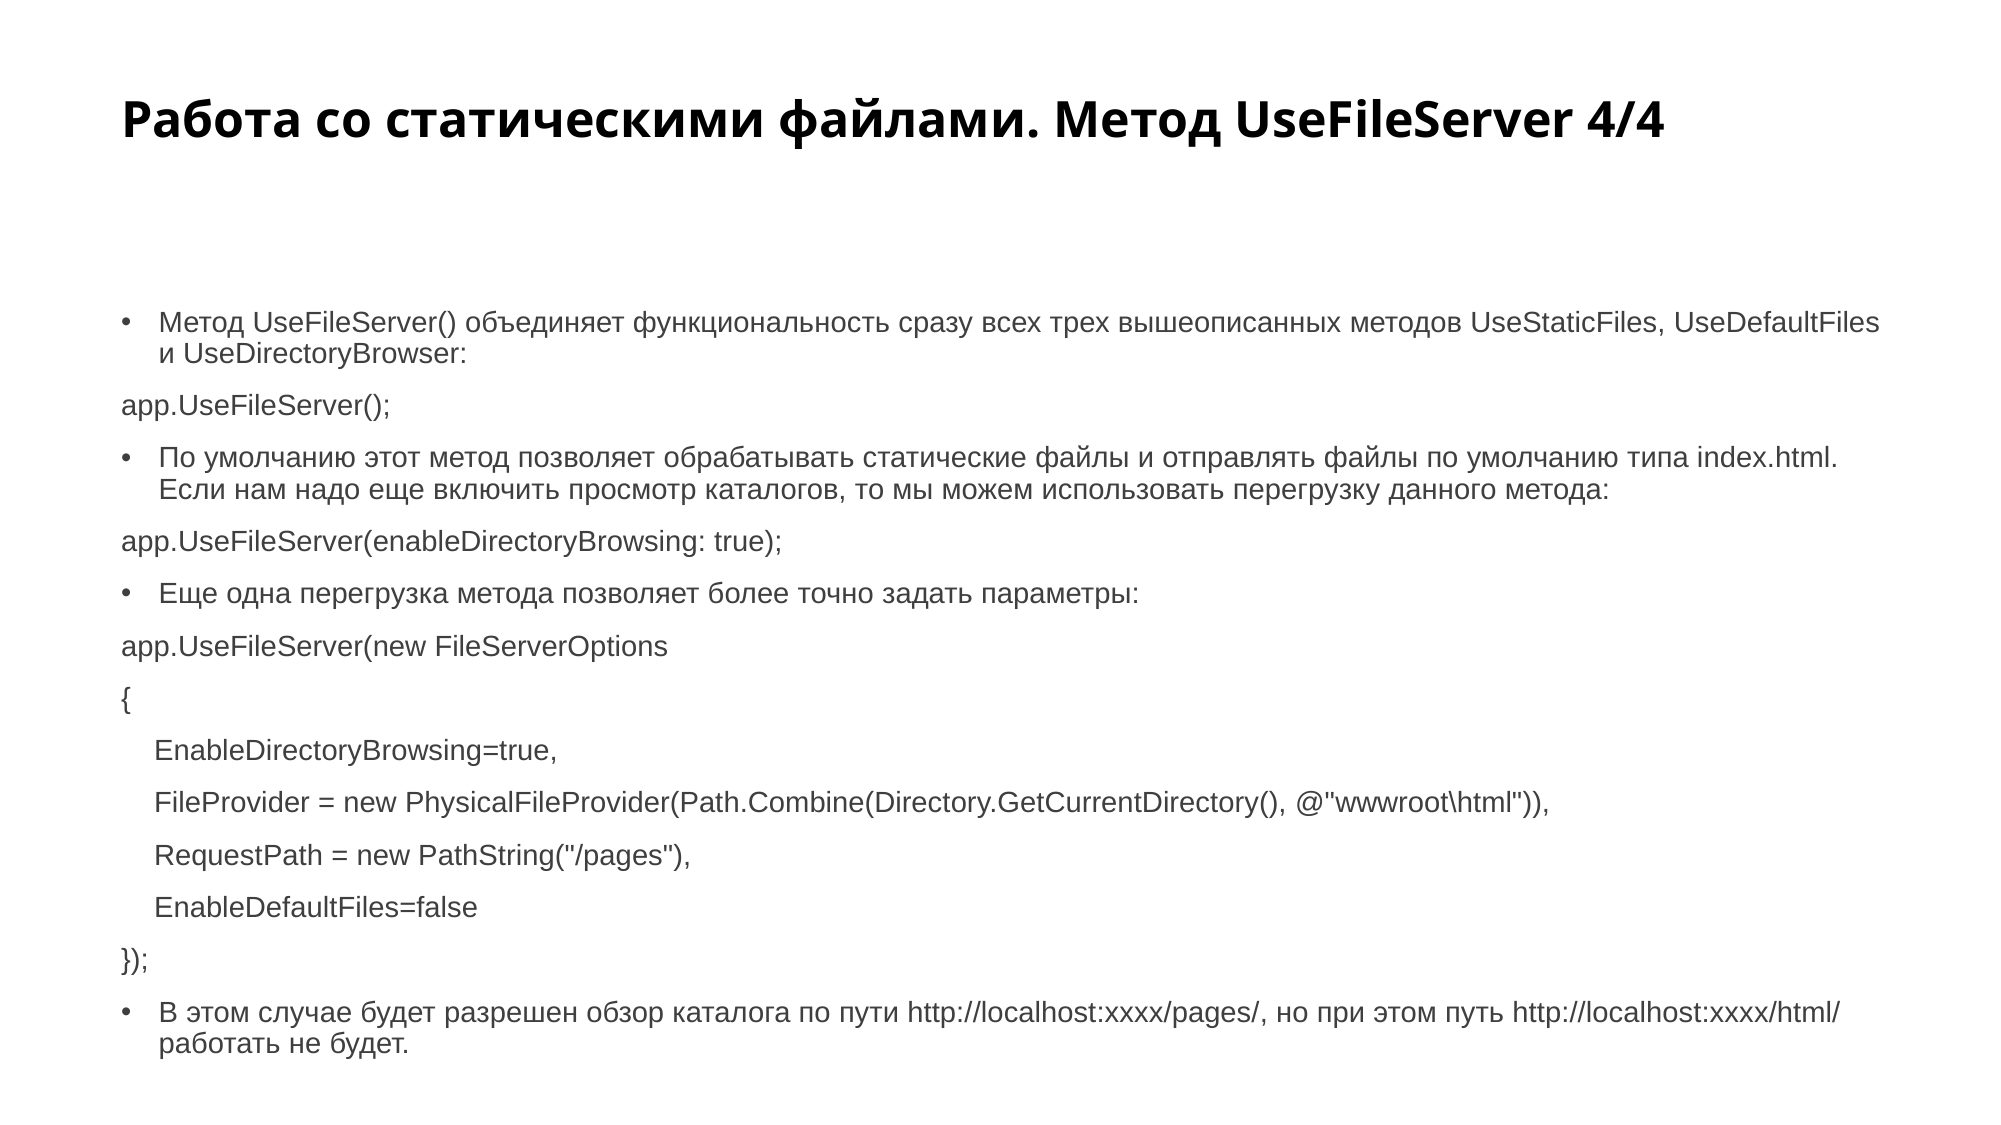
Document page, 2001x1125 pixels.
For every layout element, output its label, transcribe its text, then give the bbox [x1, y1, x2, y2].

list Метод UseFileServer() объединяет функциональность сразу всех трех вышеописанных методов UseStaticFiles, UseDefaultFiles и UseDirectoryBrowser: app.UseFileServer(); По умолчанию этот метод позволяет обрабатывать статические файлы и отправлять файлы по умолчанию типа index.html. Если нам надо еще включить просмотр каталогов, то мы можем использовать перегрузку данного метода: app.UseFileServer(enableDirectoryBrowsing: true); Еще одна перегрузка метода позволяет более точно задать параметры: app.UseFileServer(new FileServerOptions { EnableDirectoryBrowsing=true, FileProvider = new PhysicalFileProvider(Path.Combine(Directory.GetCurrentDirectory(), @"wwwroot\html")), RequestPath = new PathString("/pages"), EnableDefaultFiles=false }); В этом случае будет разрешен обзор каталога по пути http://localhost:xxxx/pages/, но при этом путь http://localhost:xxxx/html/ работать не будет. [106, 299, 1918, 1118]
title Работа со статическими файлами. Метод UseFileServer 4/4 [106, 42, 1832, 260]
